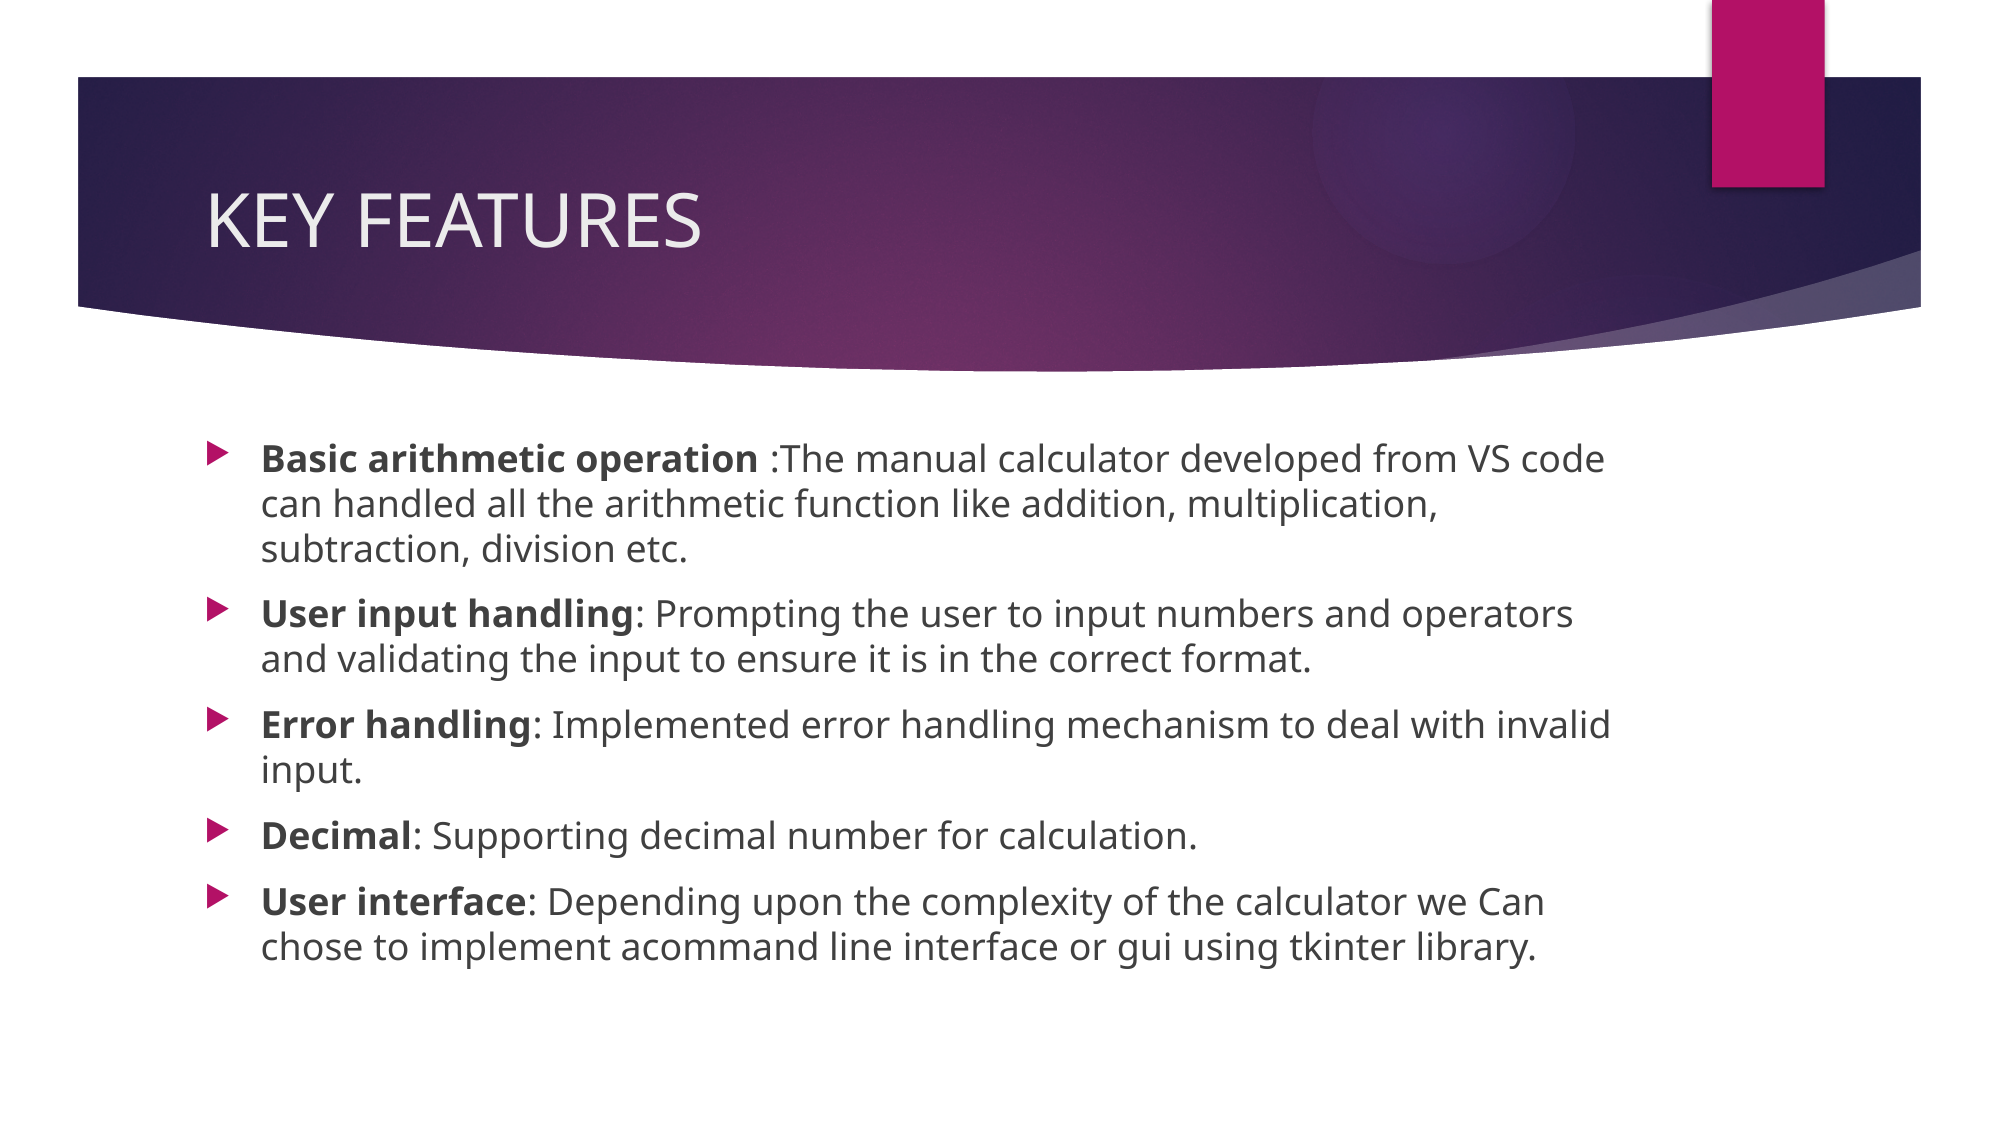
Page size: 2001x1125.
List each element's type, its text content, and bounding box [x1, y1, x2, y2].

list Basic arithmetic operation :The manual calculator developed from VS code can handled all the arithmetic function like addition, multiplication, subtraction, division etc. User input handling: Prompting the user to input numbers and operators and validating the input to ensure it is in the correct format. Error handling: Implemented error handling mechanism to deal with invalid input. Decimal: Supporting decimal number for calculation. User interface: Depending upon the complexity of the calculator we Can chose to implement acommand line interface or gui using tkinter library. [189, 427, 1638, 988]
title KEY FEATURES [189, 159, 1627, 276]
